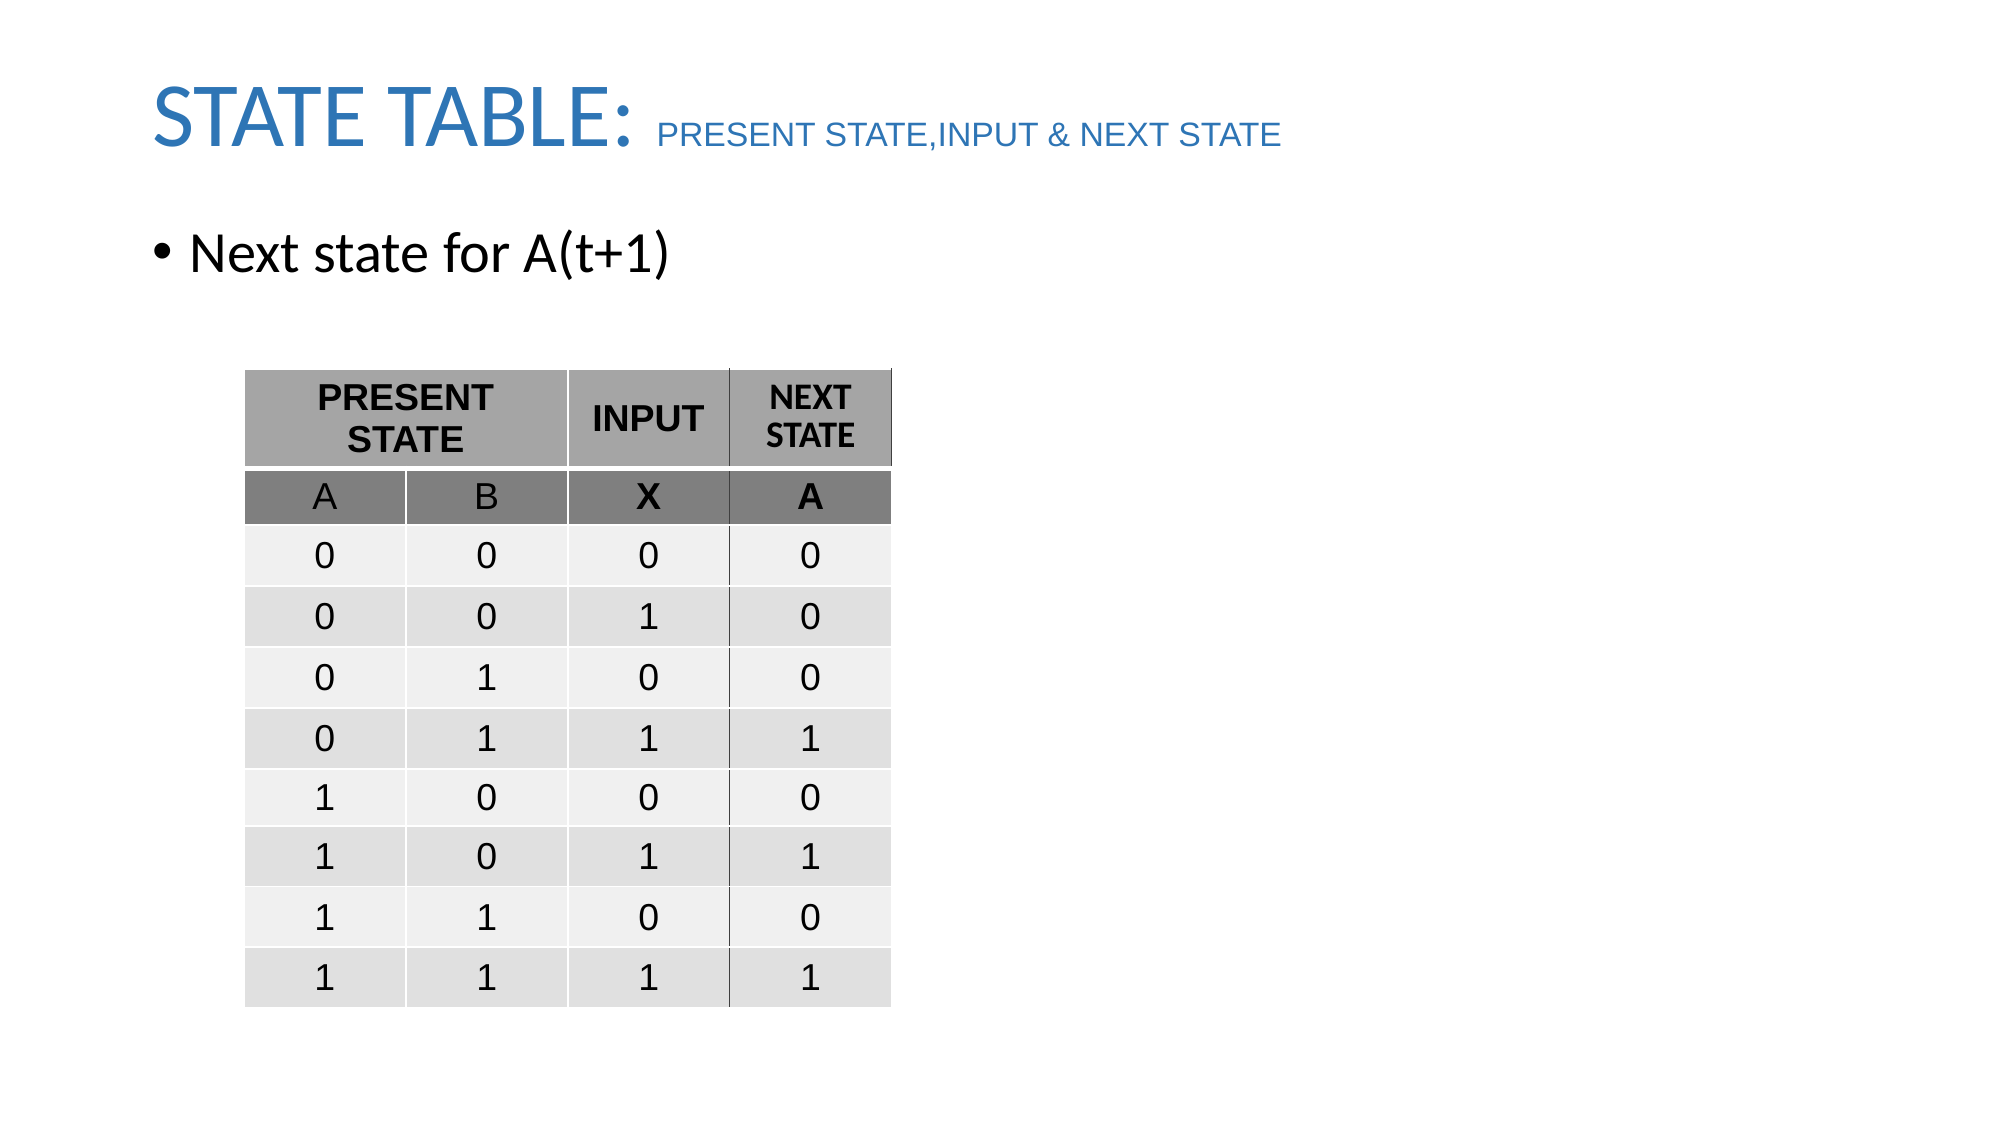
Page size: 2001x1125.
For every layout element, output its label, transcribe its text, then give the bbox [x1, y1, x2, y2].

table_cell A [245, 471, 405, 524]
table_cell 1 [245, 827, 405, 886]
list Next state for A(t+1) [137, 214, 1863, 1014]
table_cell 1 [569, 587, 729, 646]
table_cell 1 [407, 648, 567, 707]
table_cell A [730, 471, 891, 524]
table_cell 0 [407, 770, 567, 825]
table_cell 0 [730, 587, 891, 646]
table_cell 0 [407, 827, 567, 886]
table_cell 0 [730, 770, 891, 825]
table_header PRESENT STATE [245, 370, 567, 466]
table_cell 1 [245, 887, 405, 946]
table_cell 1 [245, 948, 405, 1007]
table_cell 0 [569, 770, 729, 825]
table_cell 1 [569, 709, 729, 768]
table_cell 0 [569, 526, 729, 585]
table_cell 0 [245, 526, 405, 585]
table_cell 1 [569, 827, 729, 886]
table_cell 0 [407, 526, 567, 585]
table_cell 0 [569, 648, 729, 707]
table_cell 1 [245, 770, 405, 825]
table_cell X [569, 471, 729, 524]
table_header NEXT STATE [730, 370, 891, 466]
table_cell 0 [730, 648, 891, 707]
table_header INPUT [569, 370, 729, 466]
table_cell 0 [245, 648, 405, 707]
table_cell 0 [245, 587, 405, 646]
table_cell 0 [730, 526, 891, 585]
table_cell 0 [407, 587, 567, 646]
table_cell 1 [407, 709, 567, 768]
table_cell B [407, 471, 567, 524]
table_cell 1 [407, 887, 567, 946]
table_cell 0 [569, 887, 729, 946]
table_cell 1 [730, 827, 891, 886]
table_cell 1 [730, 709, 891, 768]
title STATE TABLE: PRESENT STATE,INPUT & NEXT STATE [137, 59, 1863, 214]
table_cell 1 [730, 948, 891, 1007]
table_cell 0 [730, 887, 891, 946]
table_cell 1 [407, 948, 567, 1007]
table_cell 0 [245, 709, 405, 768]
table_cell 1 [569, 948, 729, 1007]
